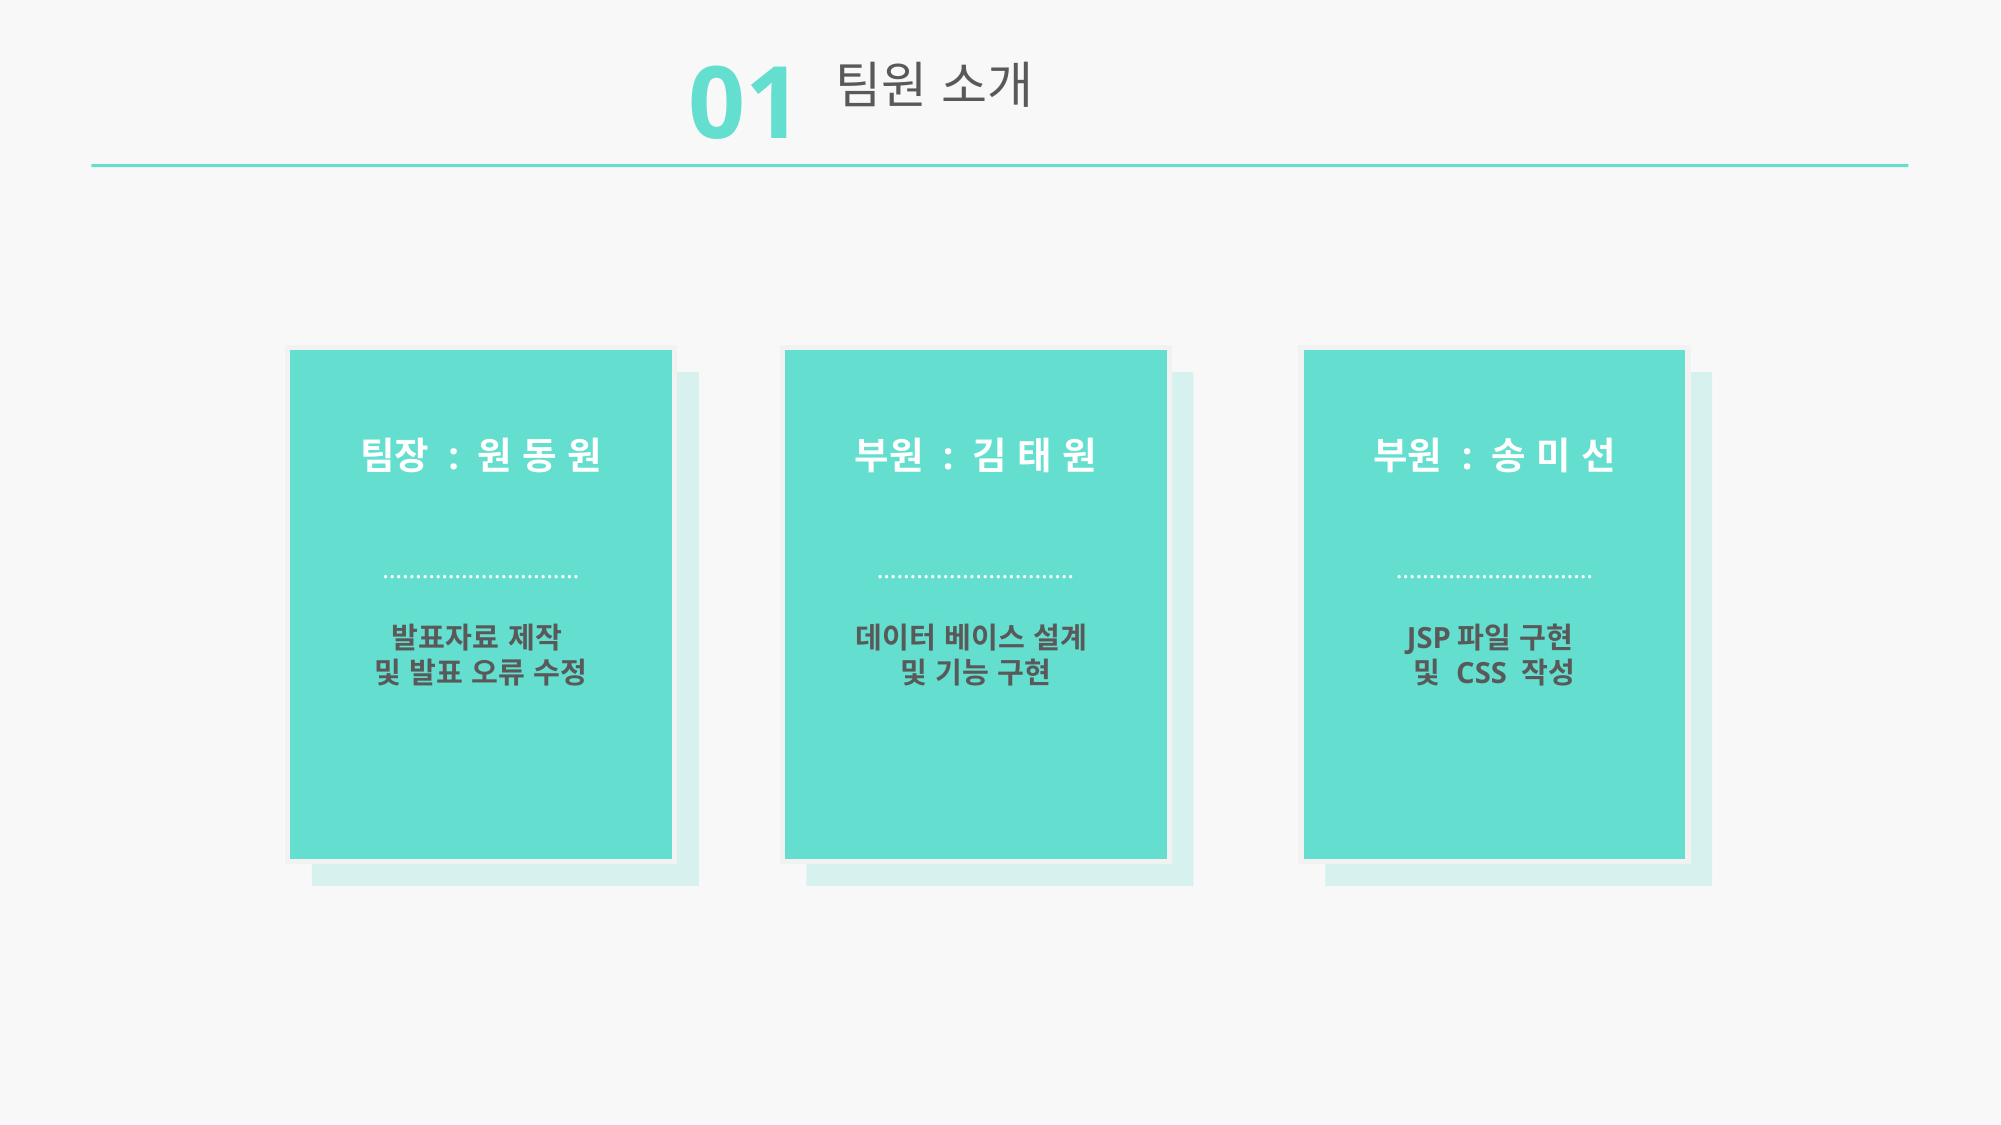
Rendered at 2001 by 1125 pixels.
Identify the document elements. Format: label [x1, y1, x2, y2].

text_box [1346, 163, 1909, 168]
text_box [673, 30, 1346, 168]
text_box [287, 347, 1713, 887]
text_box [90, 163, 673, 168]
